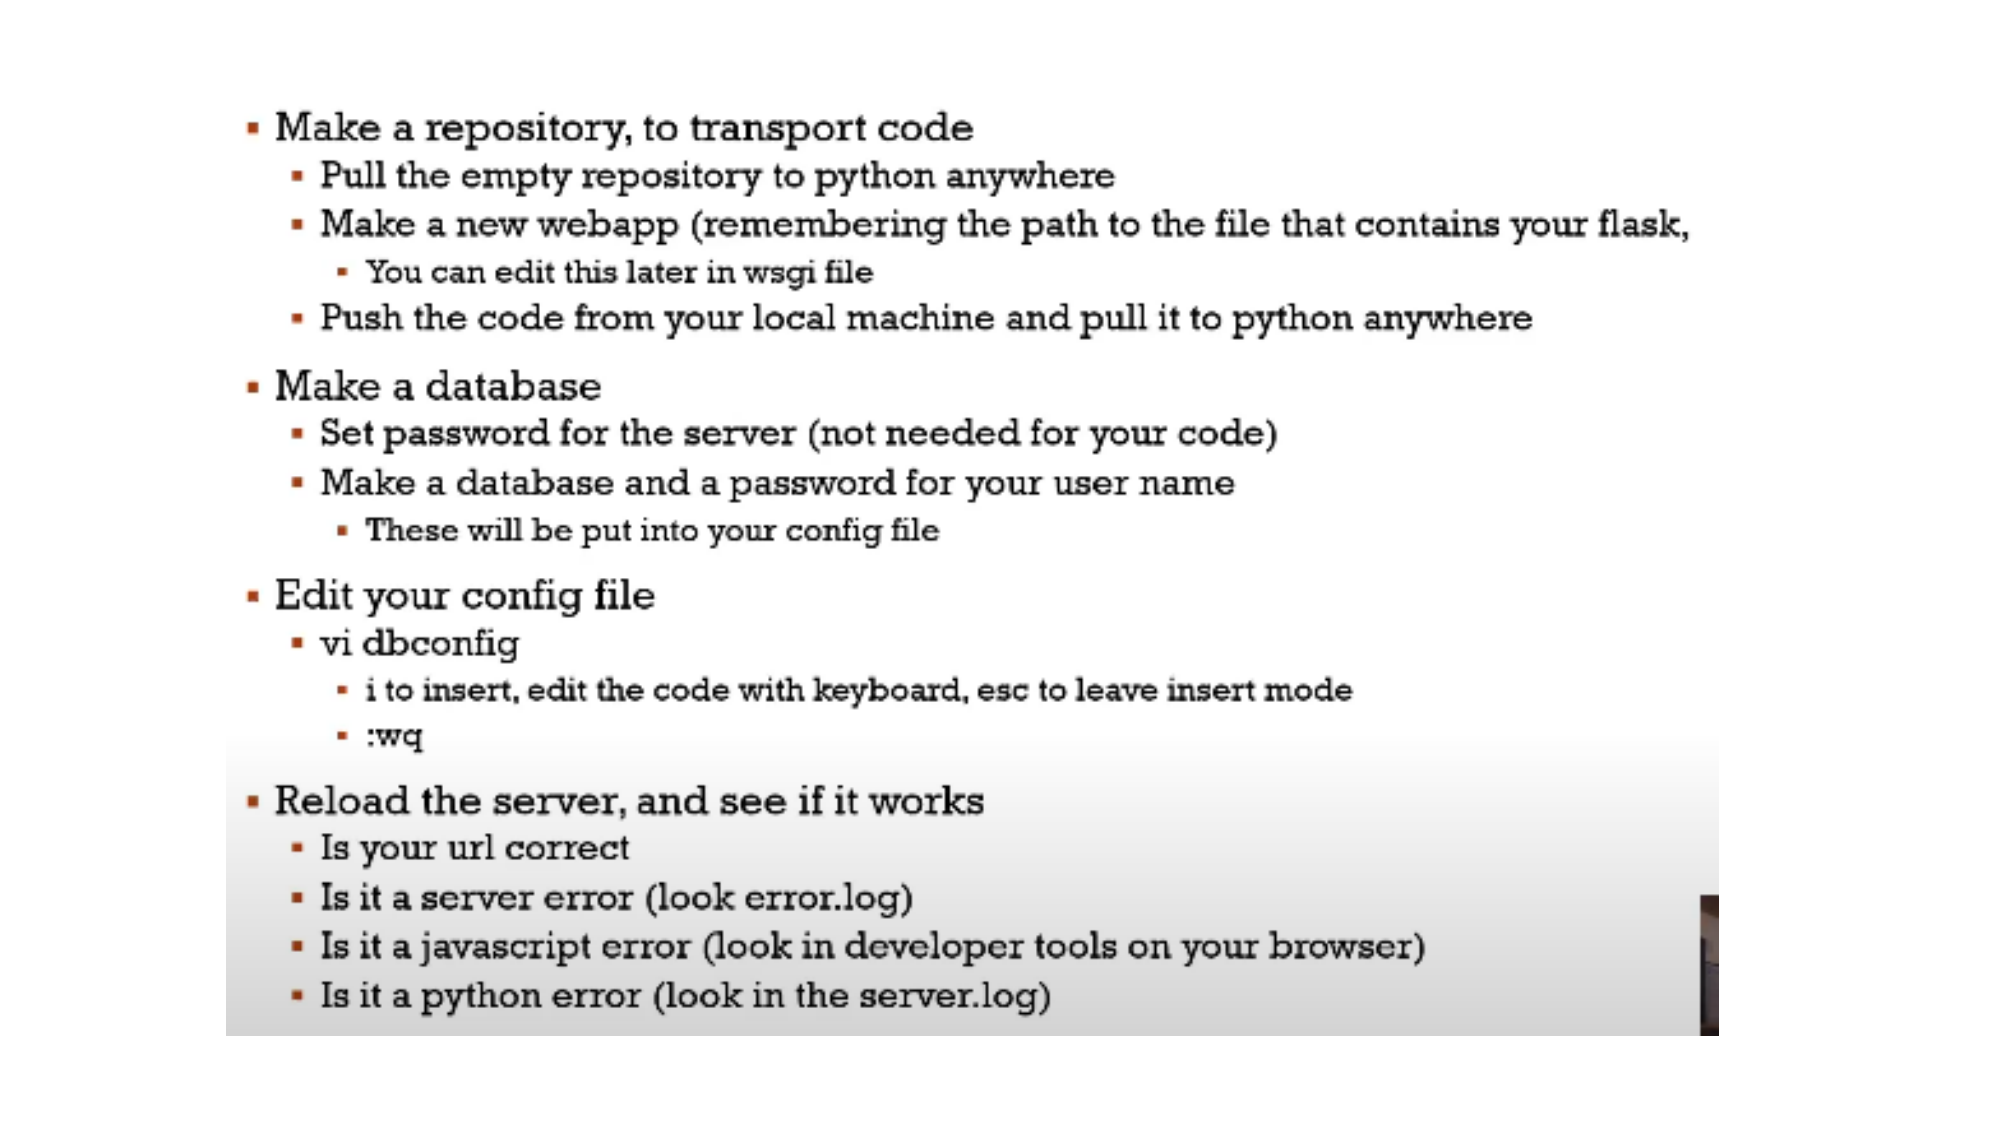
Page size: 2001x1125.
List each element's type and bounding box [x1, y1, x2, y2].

list [226, 89, 1720, 1037]
